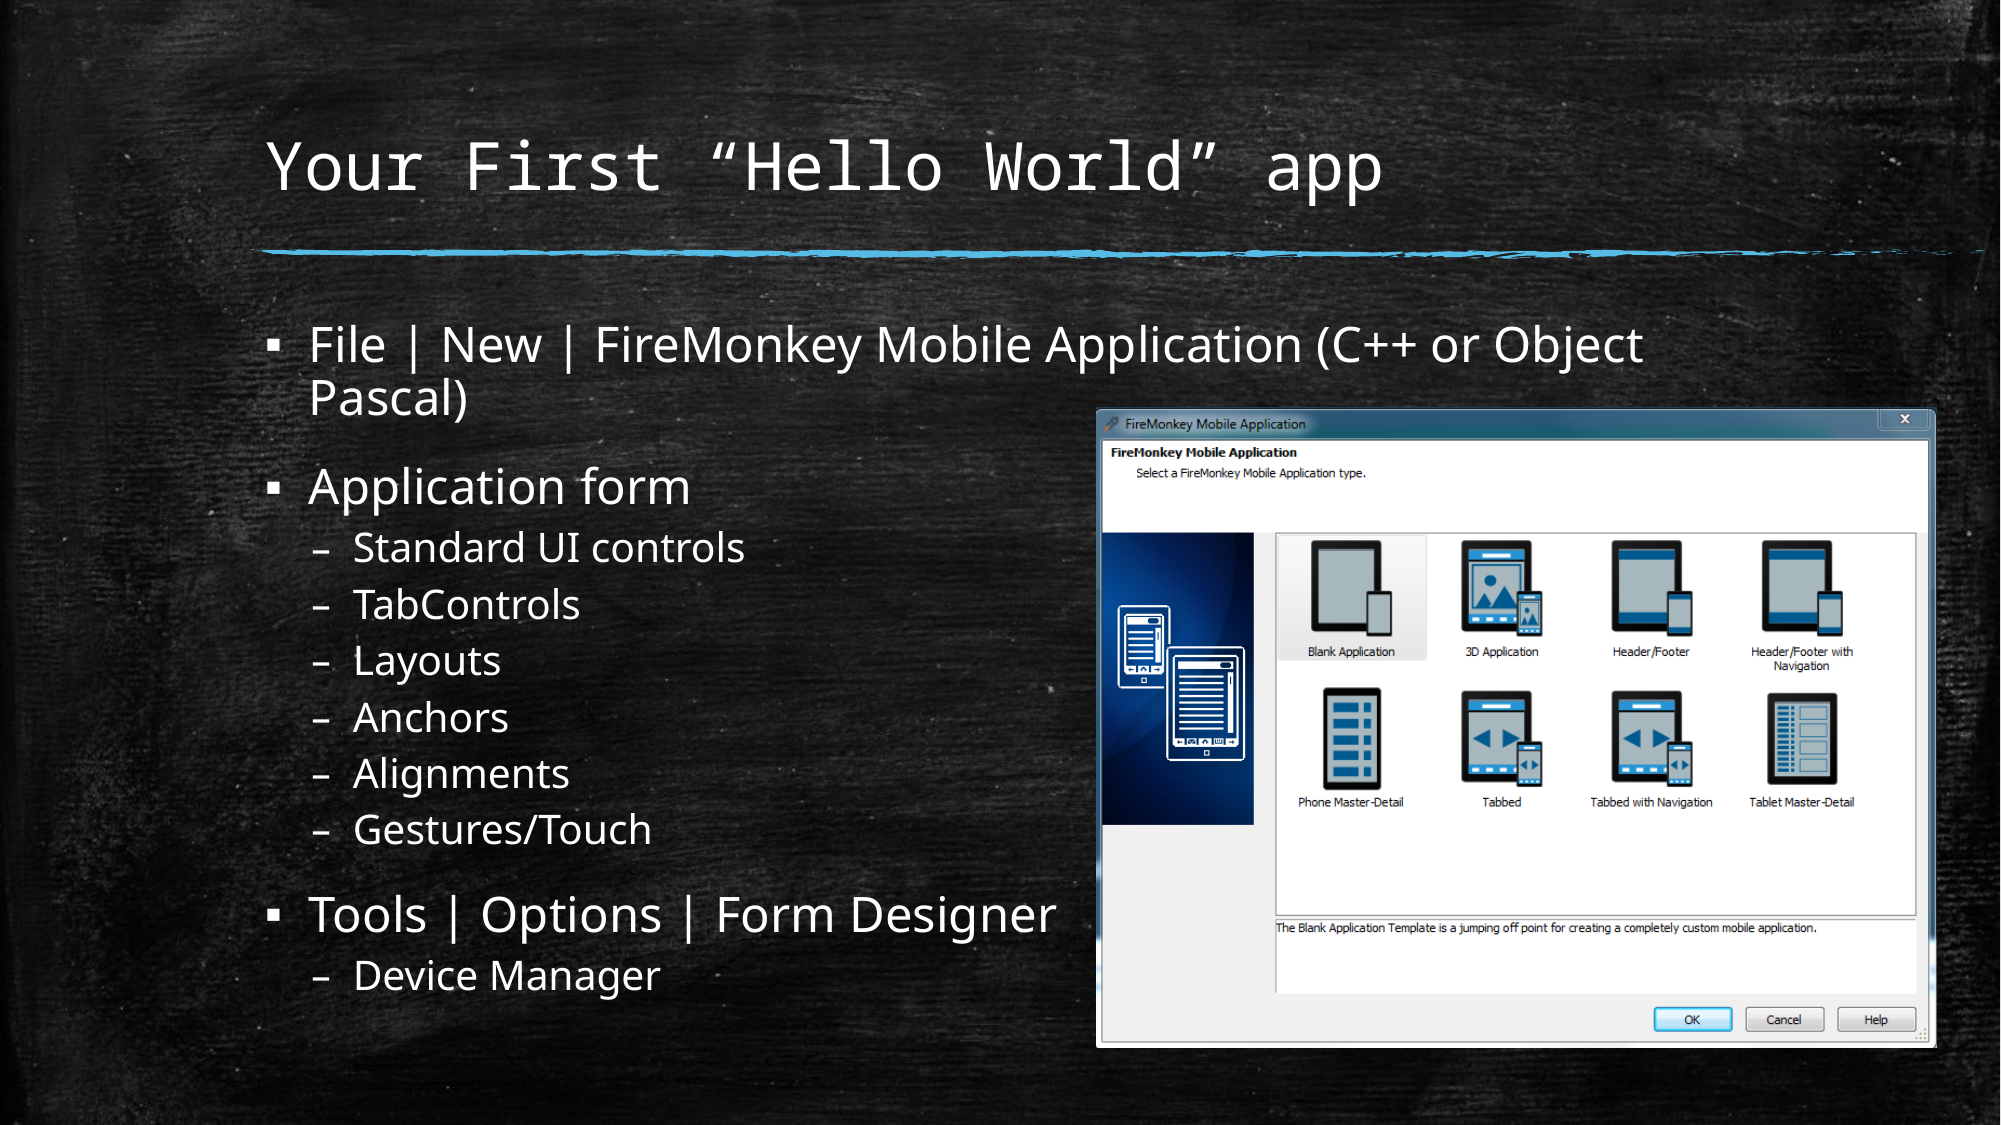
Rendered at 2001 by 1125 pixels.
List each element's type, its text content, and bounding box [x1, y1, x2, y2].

title Your First “Hello World” app [249, 45, 1751, 213]
list File | New | FireMonkey Mobile Application (C++ or Object Pascal) Application form Standard UI controls TabControls Layouts Anchors Alignments Gestures/Touch Tools | Options | Form Designer Device Manager [249, 312, 1751, 1013]
picture [1095, 407, 1937, 1048]
